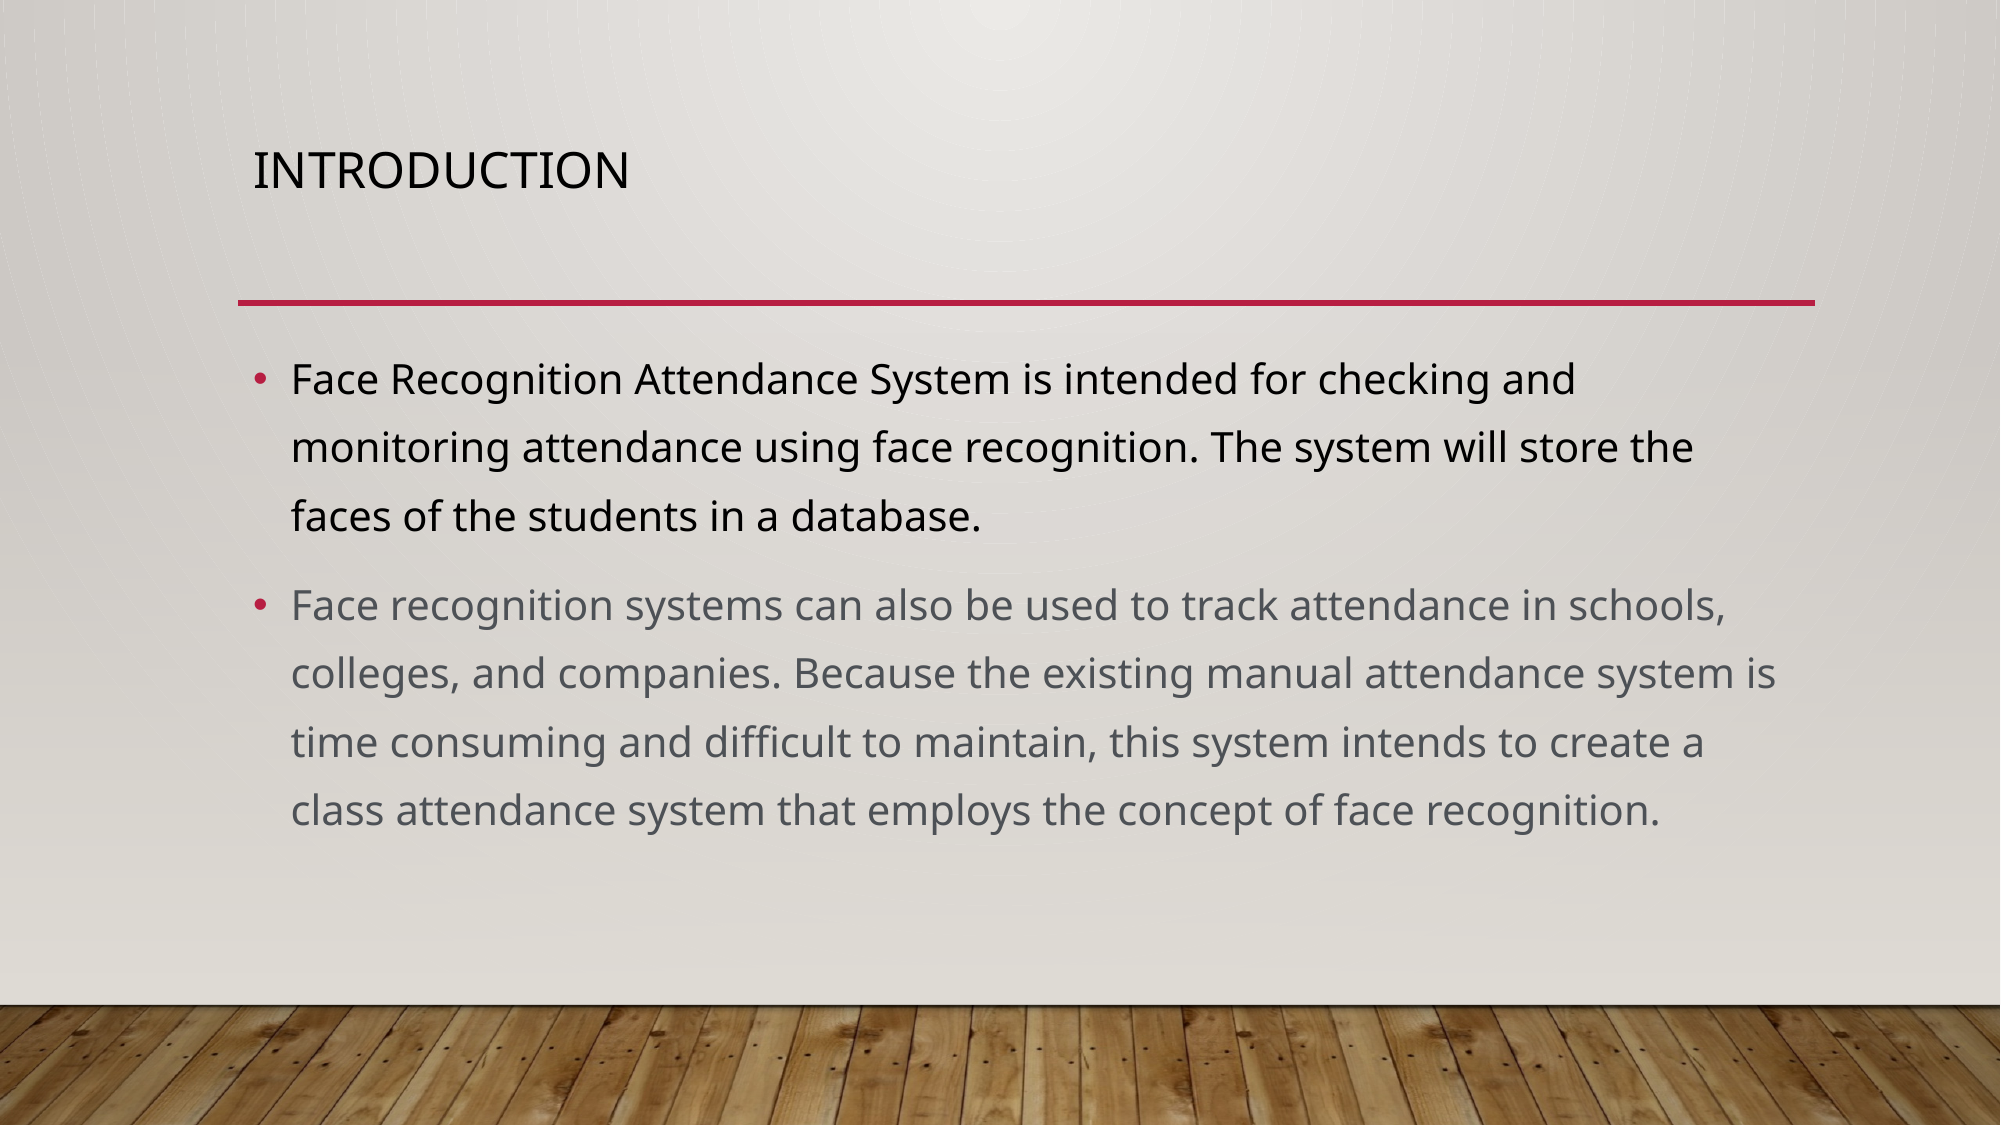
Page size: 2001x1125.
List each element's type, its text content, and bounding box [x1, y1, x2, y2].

picture [0, 1005, 2000, 1125]
list Face Recognition Attendance System is intended for checking and monitoring attendance using face recognition. The system will store the faces of the students in a database. Face recognition systems can also be used to track attendance in schools, colleges, and companies. Because the existing manual attendance system is time consuming and difficult to maintain, this system intends to create a class attendance system that employs the concept of face recognition. [238, 330, 1814, 897]
title Introduction [238, 131, 1814, 242]
